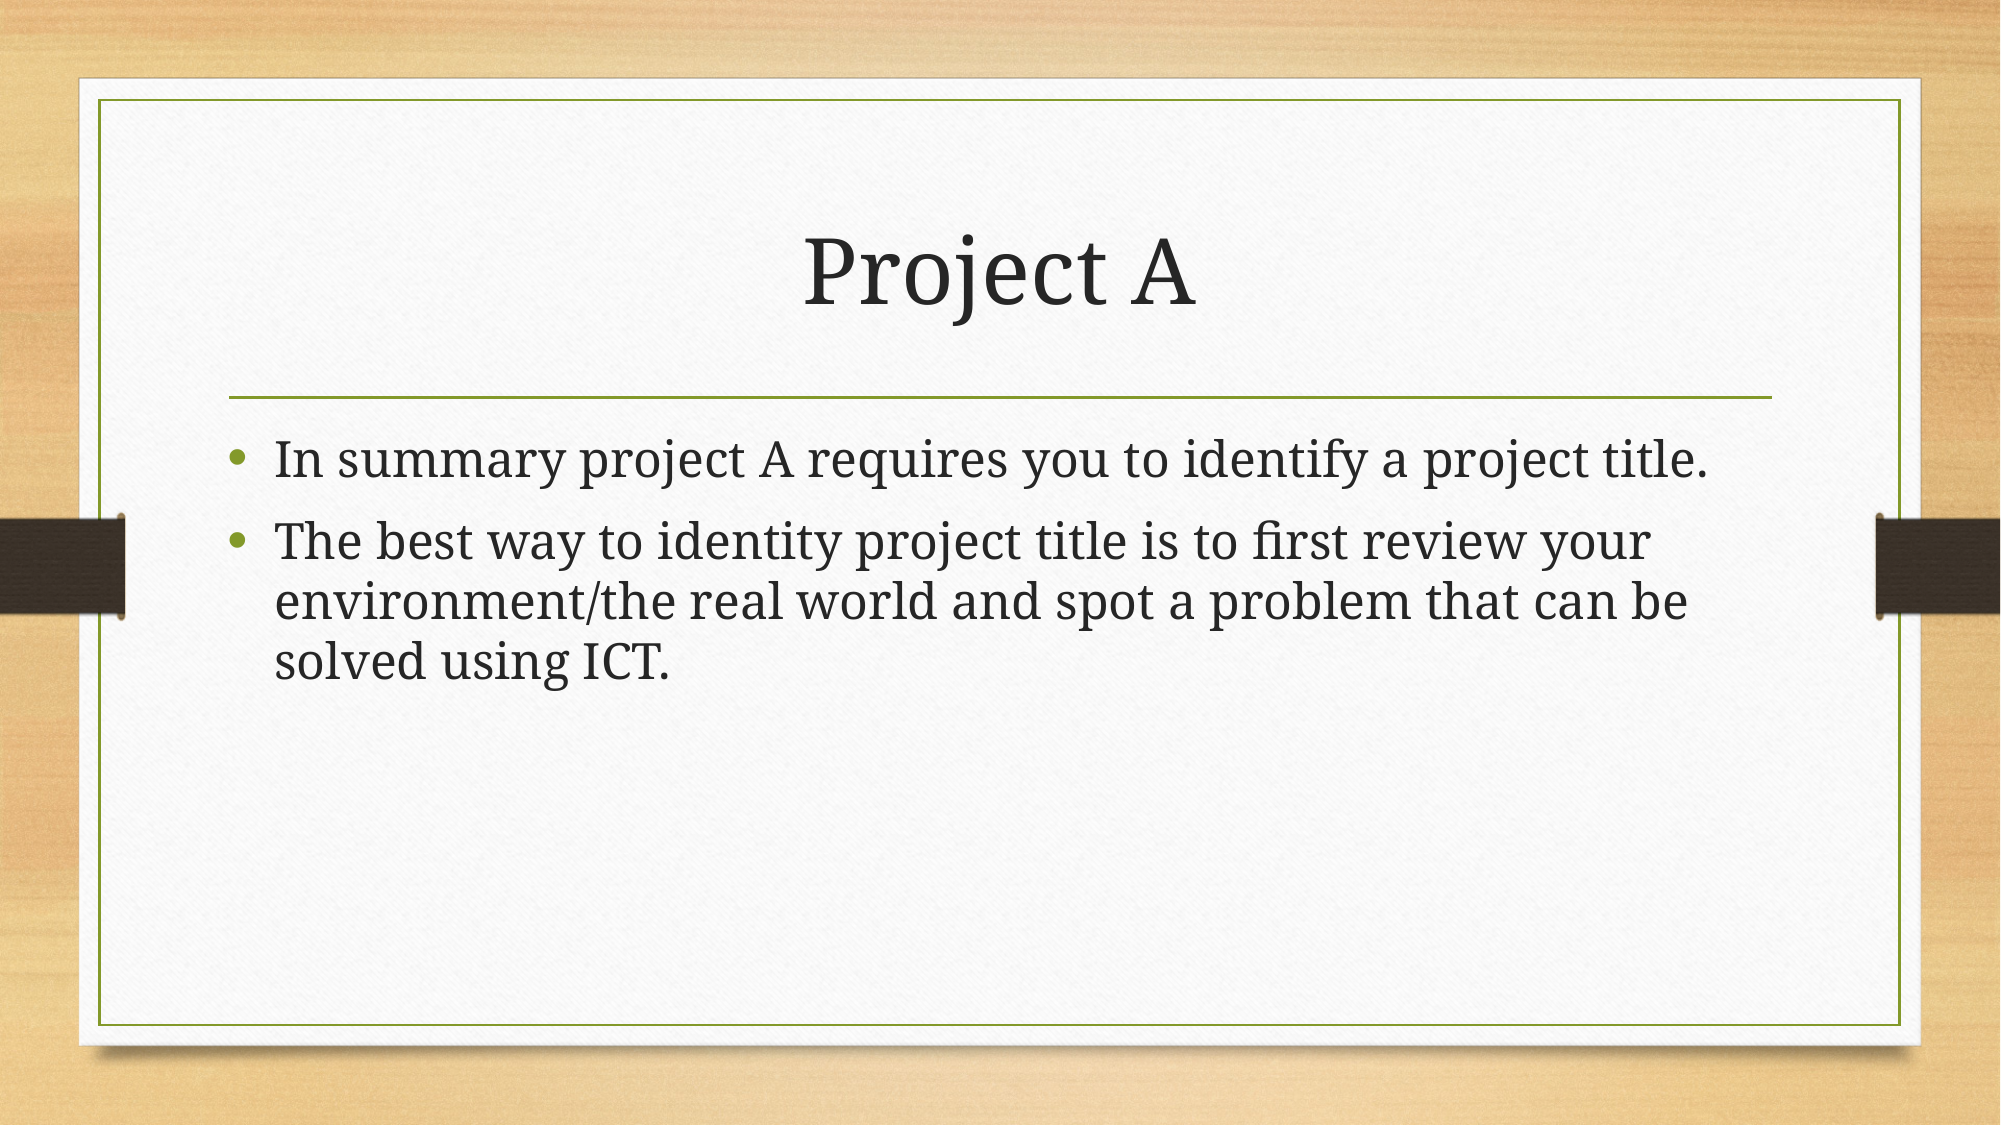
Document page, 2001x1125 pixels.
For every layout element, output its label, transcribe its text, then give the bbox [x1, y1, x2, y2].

picture [0, 0, 2001, 1125]
list In summary project A requires you to identify a project title. The best way to identity project title is to first review your environment/the real world and spot a problem that can be solved using ICT. [212, 419, 1788, 964]
title Project A [212, 161, 1788, 375]
